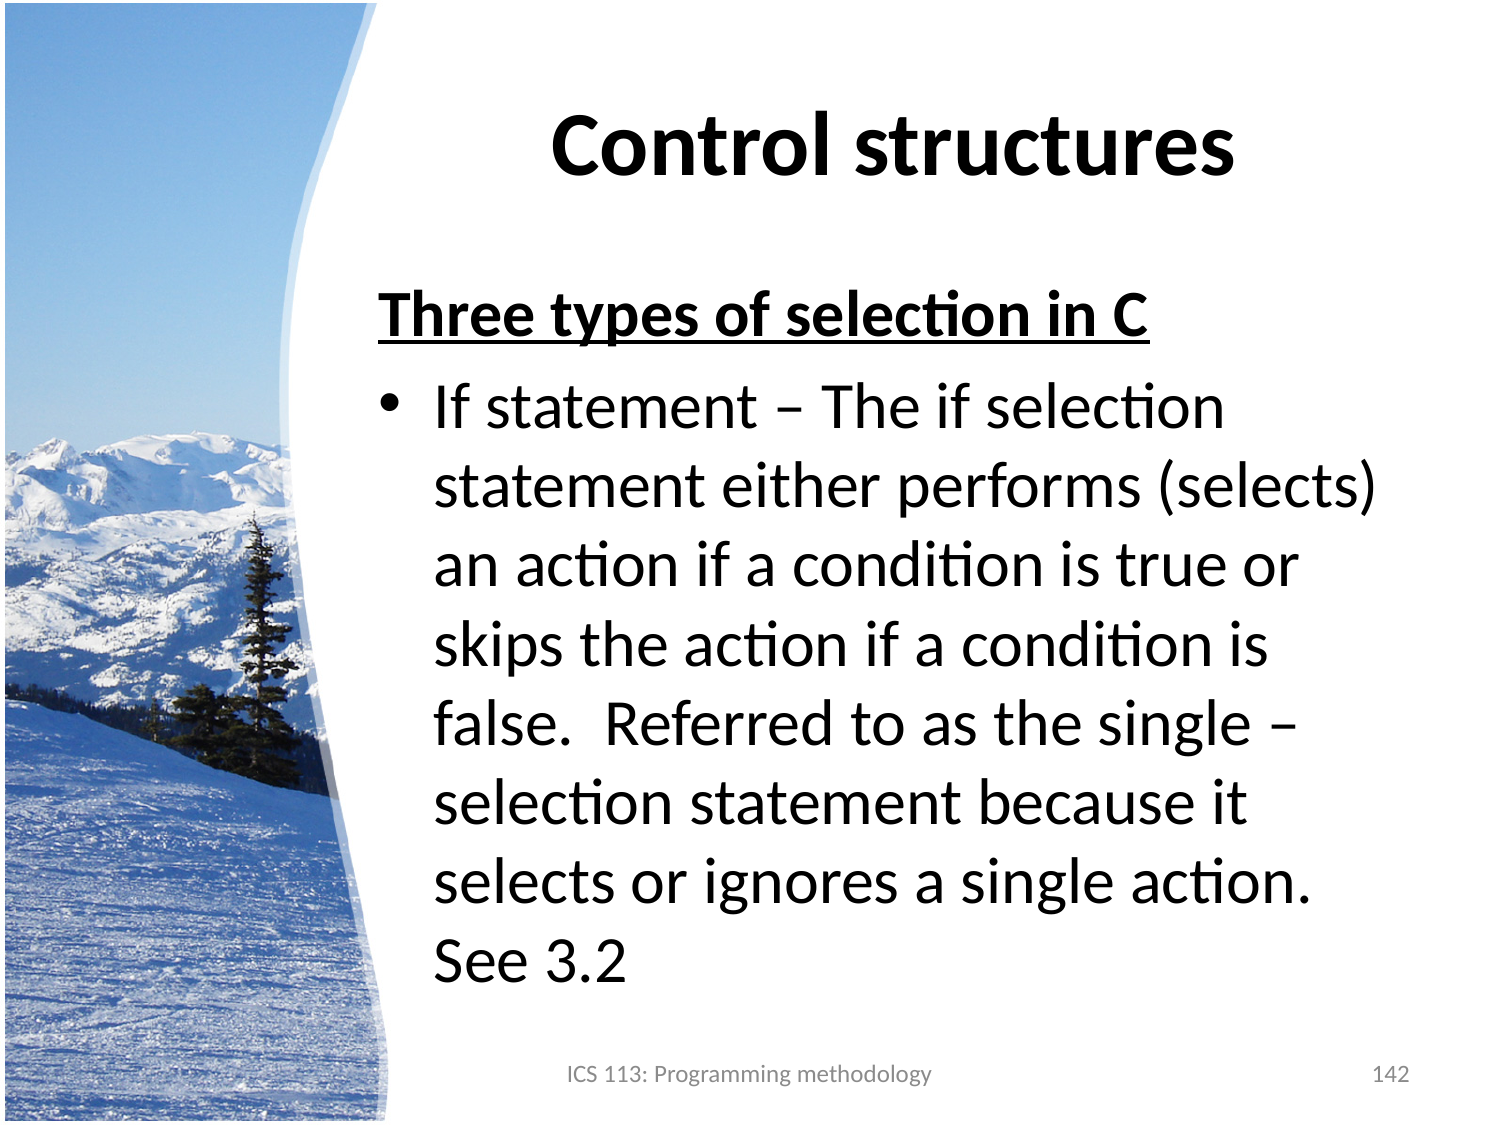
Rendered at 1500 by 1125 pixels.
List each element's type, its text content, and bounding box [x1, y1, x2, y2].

list Three types of selection in C If statement – The if selection statement either performs (selects) an action if a condition is true or skips the action if a condition is false. Referred to as the single – selection statement because it selects or ignores a single action. See 3.2 [363, 262, 1426, 1006]
picture [0, 0, 1500, 1125]
title Control structures [363, 44, 1426, 233]
footer ICS 113: Programming methodology [512, 1042, 988, 1103]
slide_number 142 [1074, 1042, 1425, 1103]
